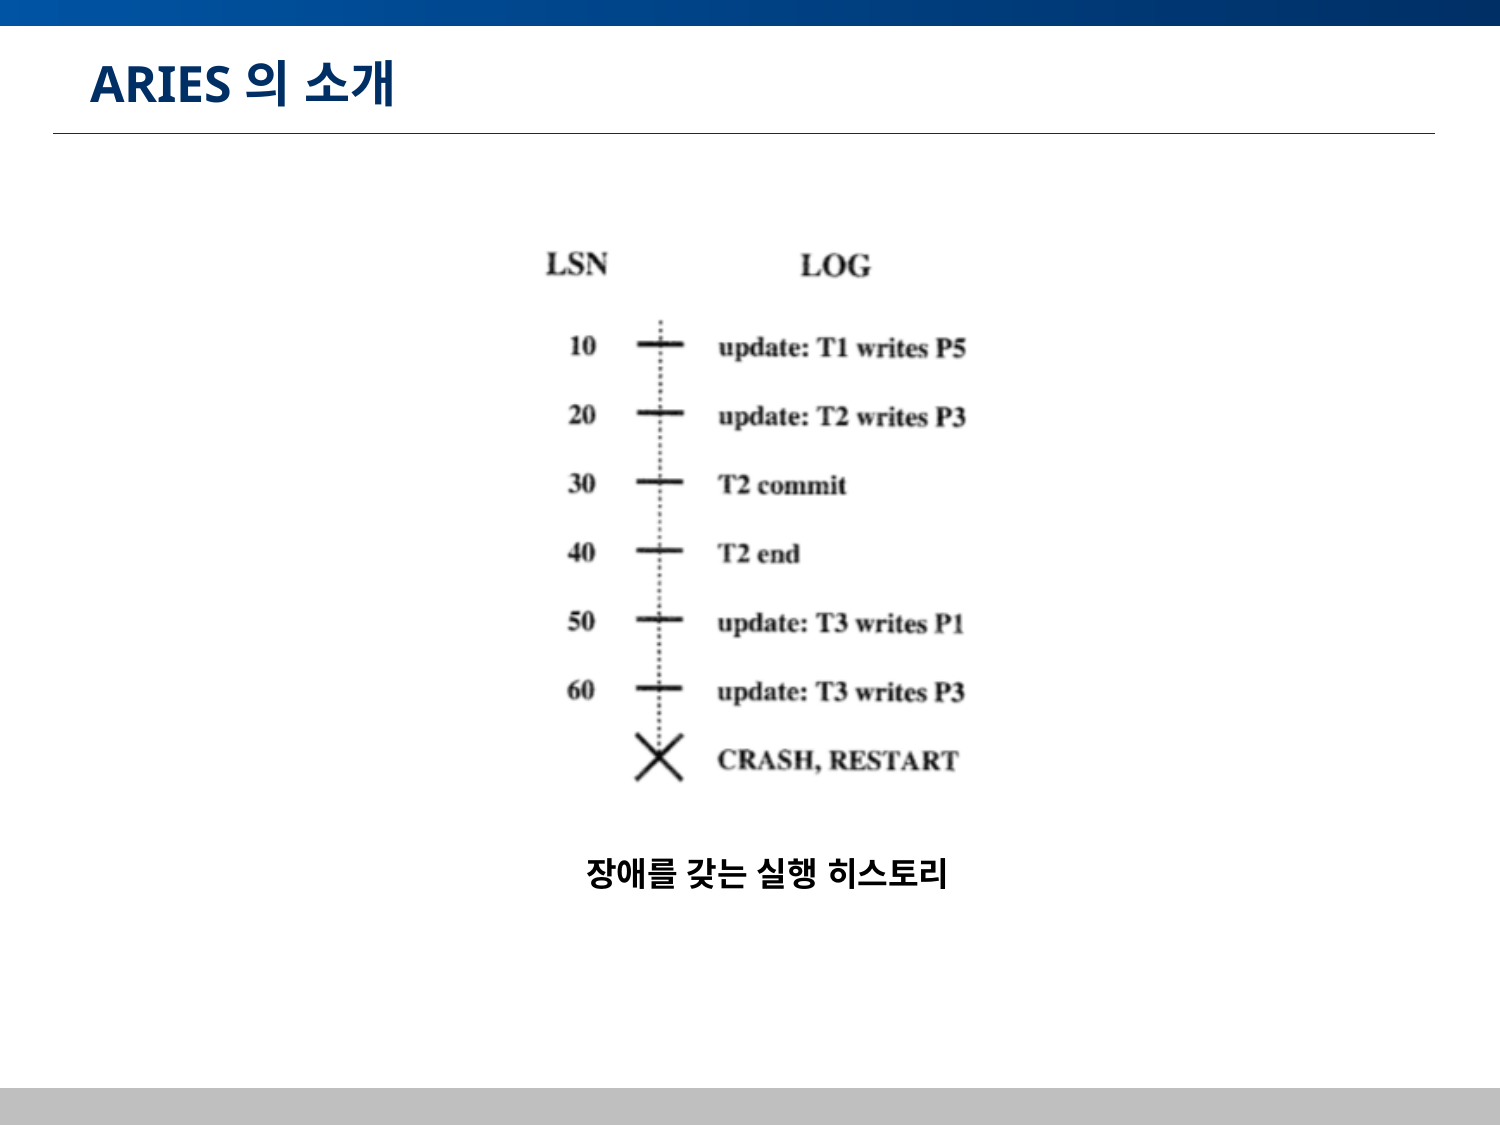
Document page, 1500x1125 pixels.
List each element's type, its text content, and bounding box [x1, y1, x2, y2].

text_box 장애를 갖는 실행 히스토리 [478, 845, 1058, 901]
title ARIES의 소개 [75, 45, 1425, 132]
picture [519, 235, 987, 799]
